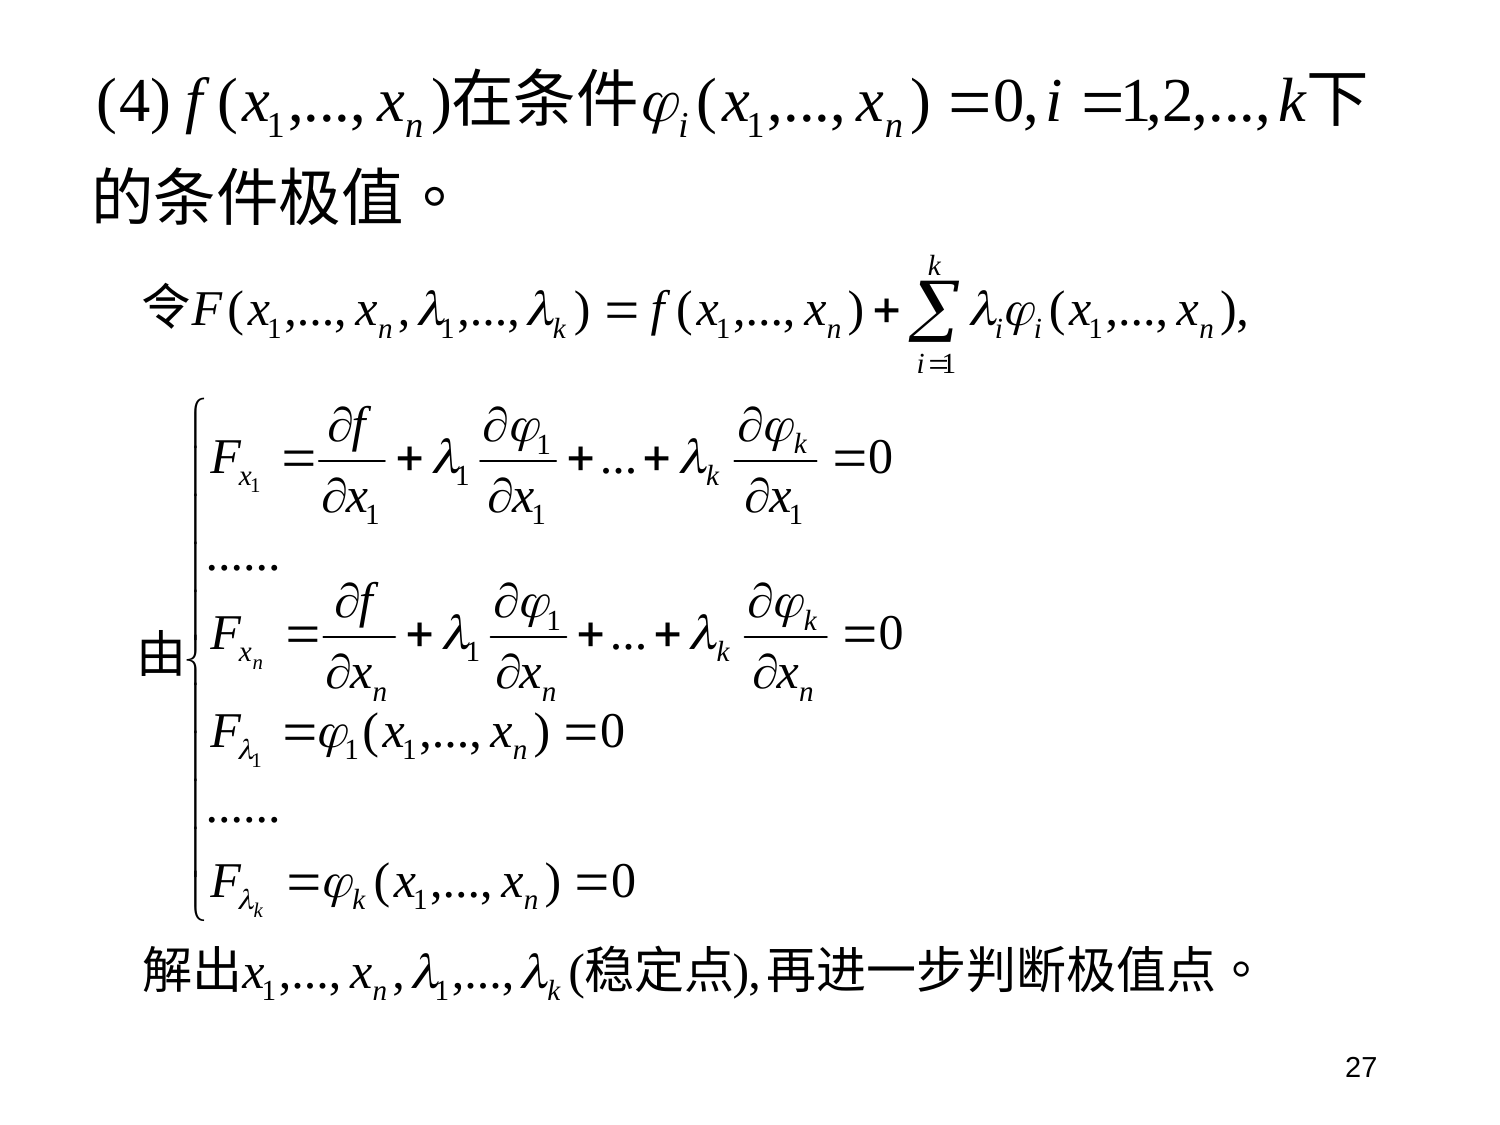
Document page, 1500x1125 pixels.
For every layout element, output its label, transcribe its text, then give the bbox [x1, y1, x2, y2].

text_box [88, 54, 1381, 243]
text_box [135, 243, 1257, 1011]
slide_number 27 [1074, 1024, 1425, 1103]
